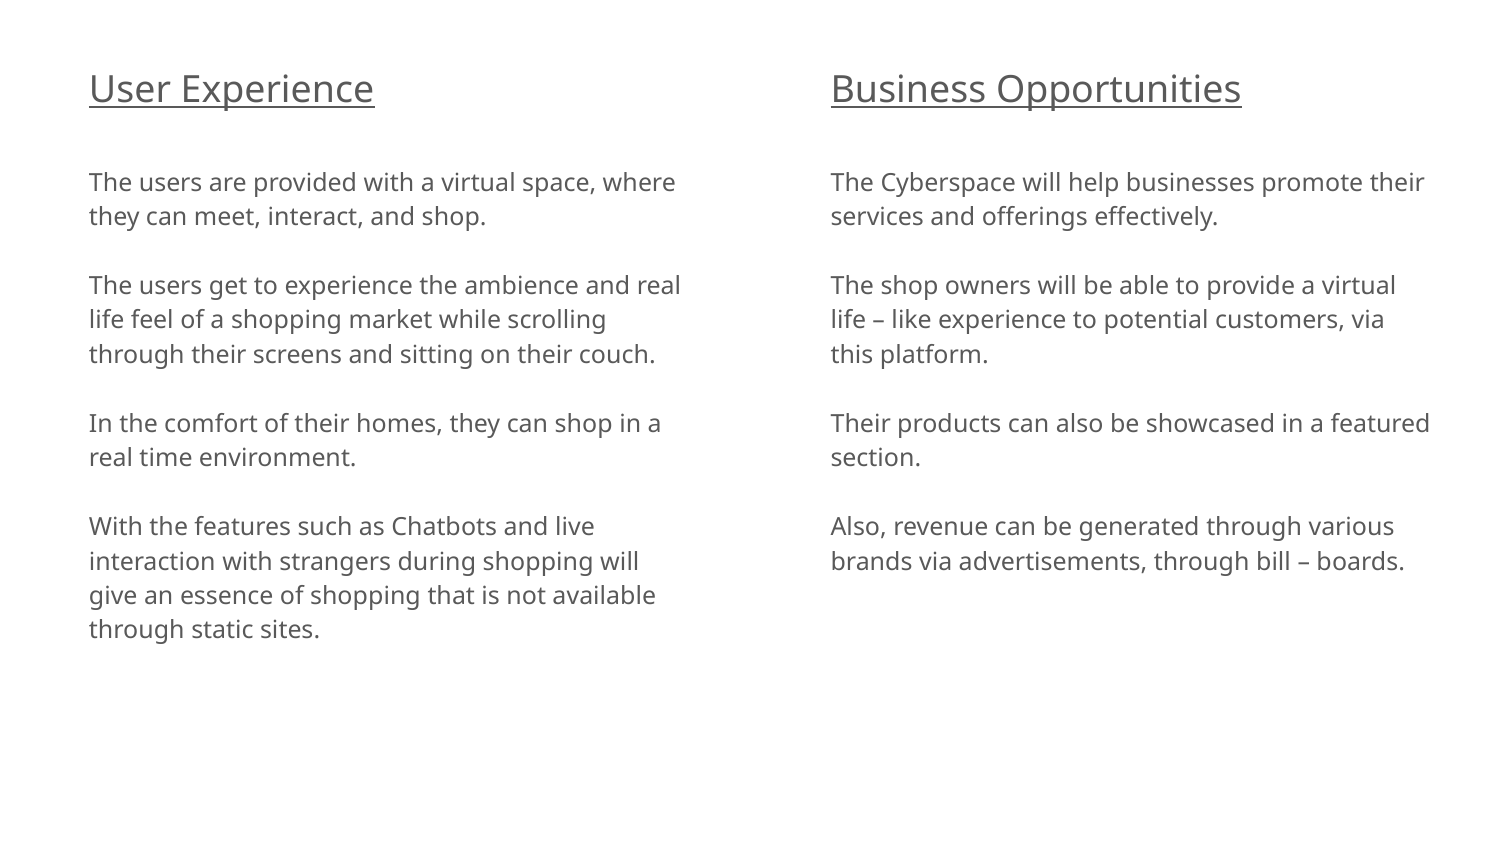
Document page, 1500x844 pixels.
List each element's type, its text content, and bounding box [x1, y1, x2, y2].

list User Experience The users are provided with a virtual space, where they can meet, interact, and shop. The users get to experience the ambience and real life feel of a shopping market while scrolling through their screens and sitting on their couch. In the comfort of their homes, they can shop in a real time environment. With the features such as Chatbots and live interaction with strangers during shopping will give an essence of shopping that is not available through static sites. [51, 43, 708, 811]
list Business Opportunities The Cyberspace will help businesses promote their services and offerings effectively. The shop owners will be able to provide a virtual life – like experience to potential customers, via this platform. Their products can also be showcased in a featured section. Also, revenue can be generated through various brands via advertisements, through bill – boards. [792, 43, 1449, 811]
